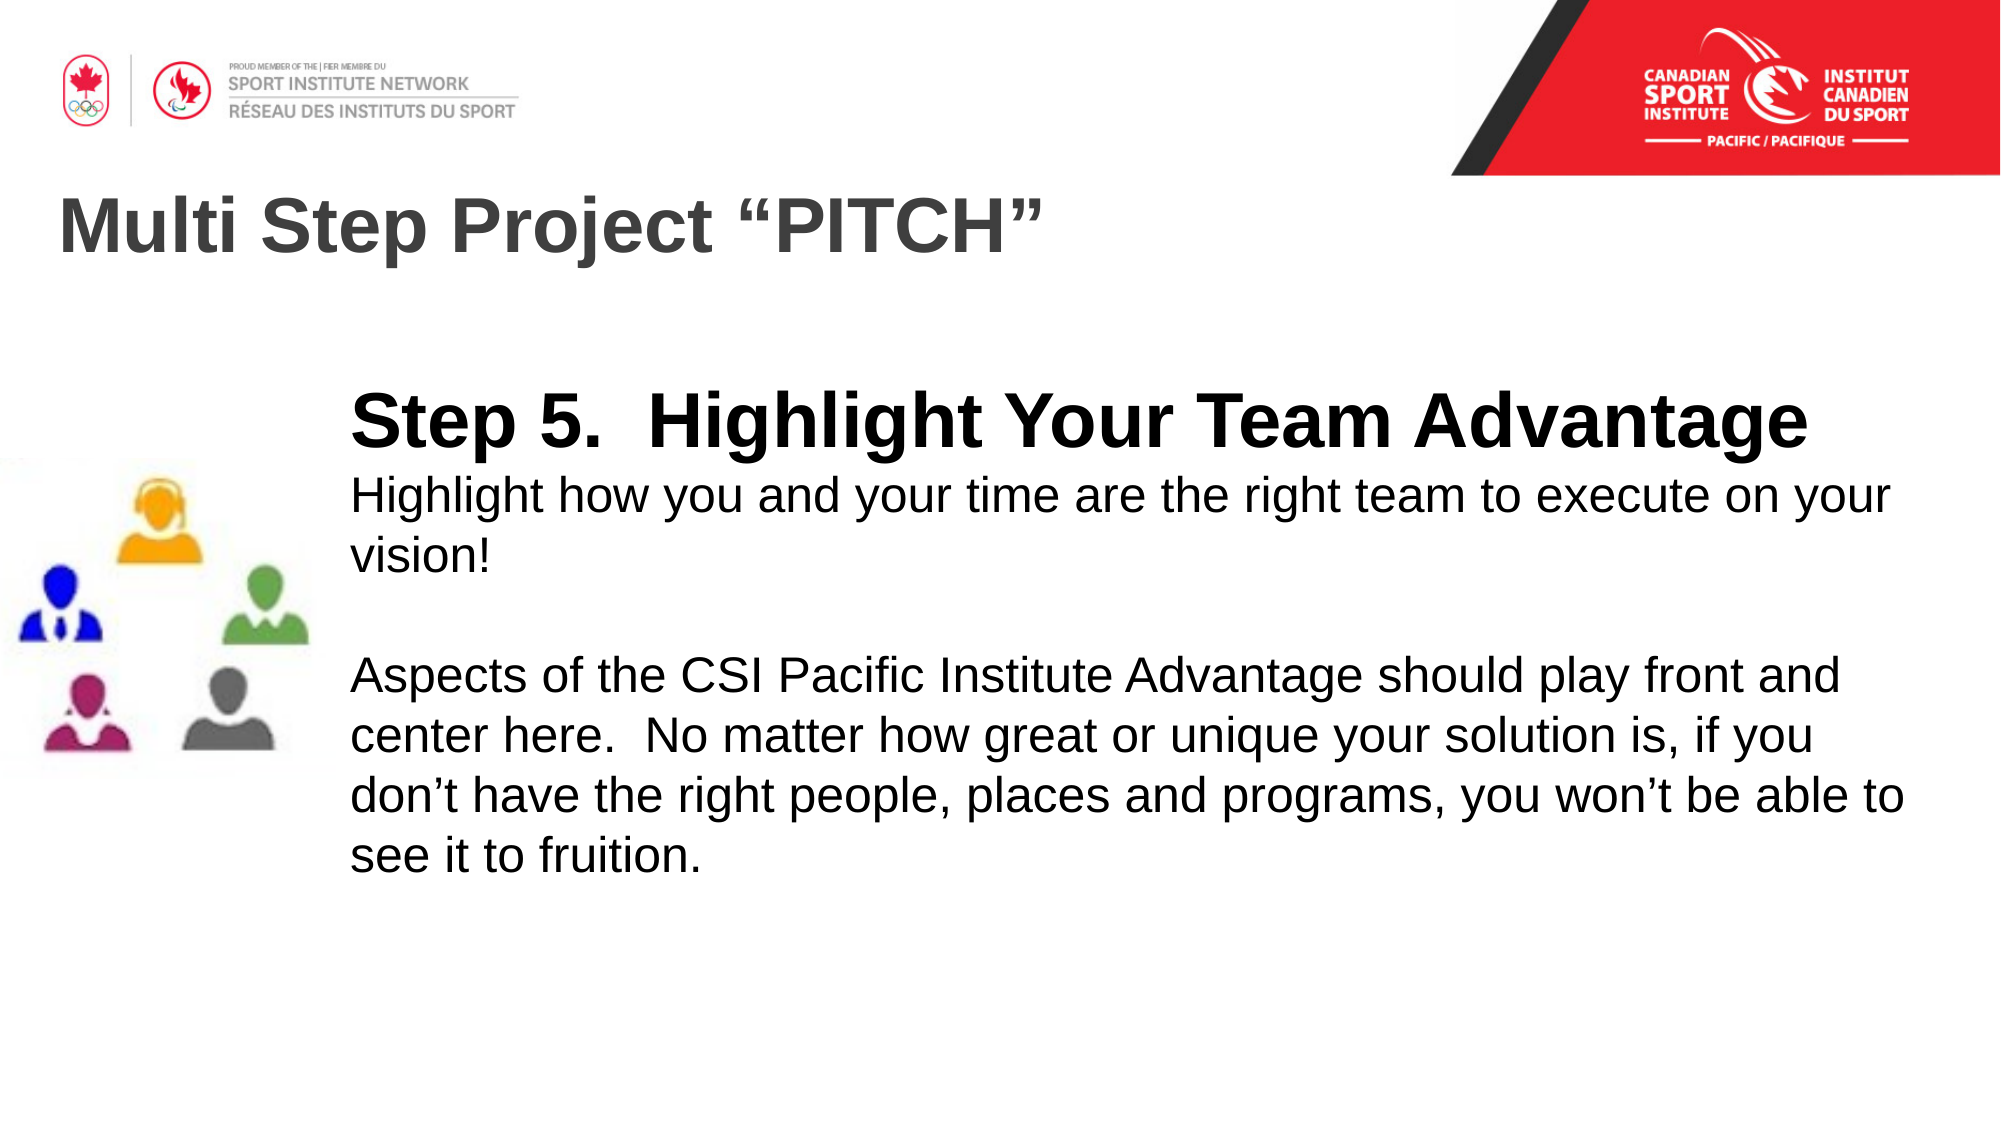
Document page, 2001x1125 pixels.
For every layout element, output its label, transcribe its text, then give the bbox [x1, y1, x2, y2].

picture [0, 0, 2001, 1125]
text_box Step 5. Highlight Your Team Advantage Highlight how you and your time are the right team to execute on your vision! Aspects of the CSI Pacific Institute Advantage should play front and center here. No matter how great or unique your solution is, if you don’t have the right people, places and programs, you won’t be able to see it to fruition. [335, 362, 1944, 902]
title Multi Step Project “PITCH” [47, 181, 1140, 274]
